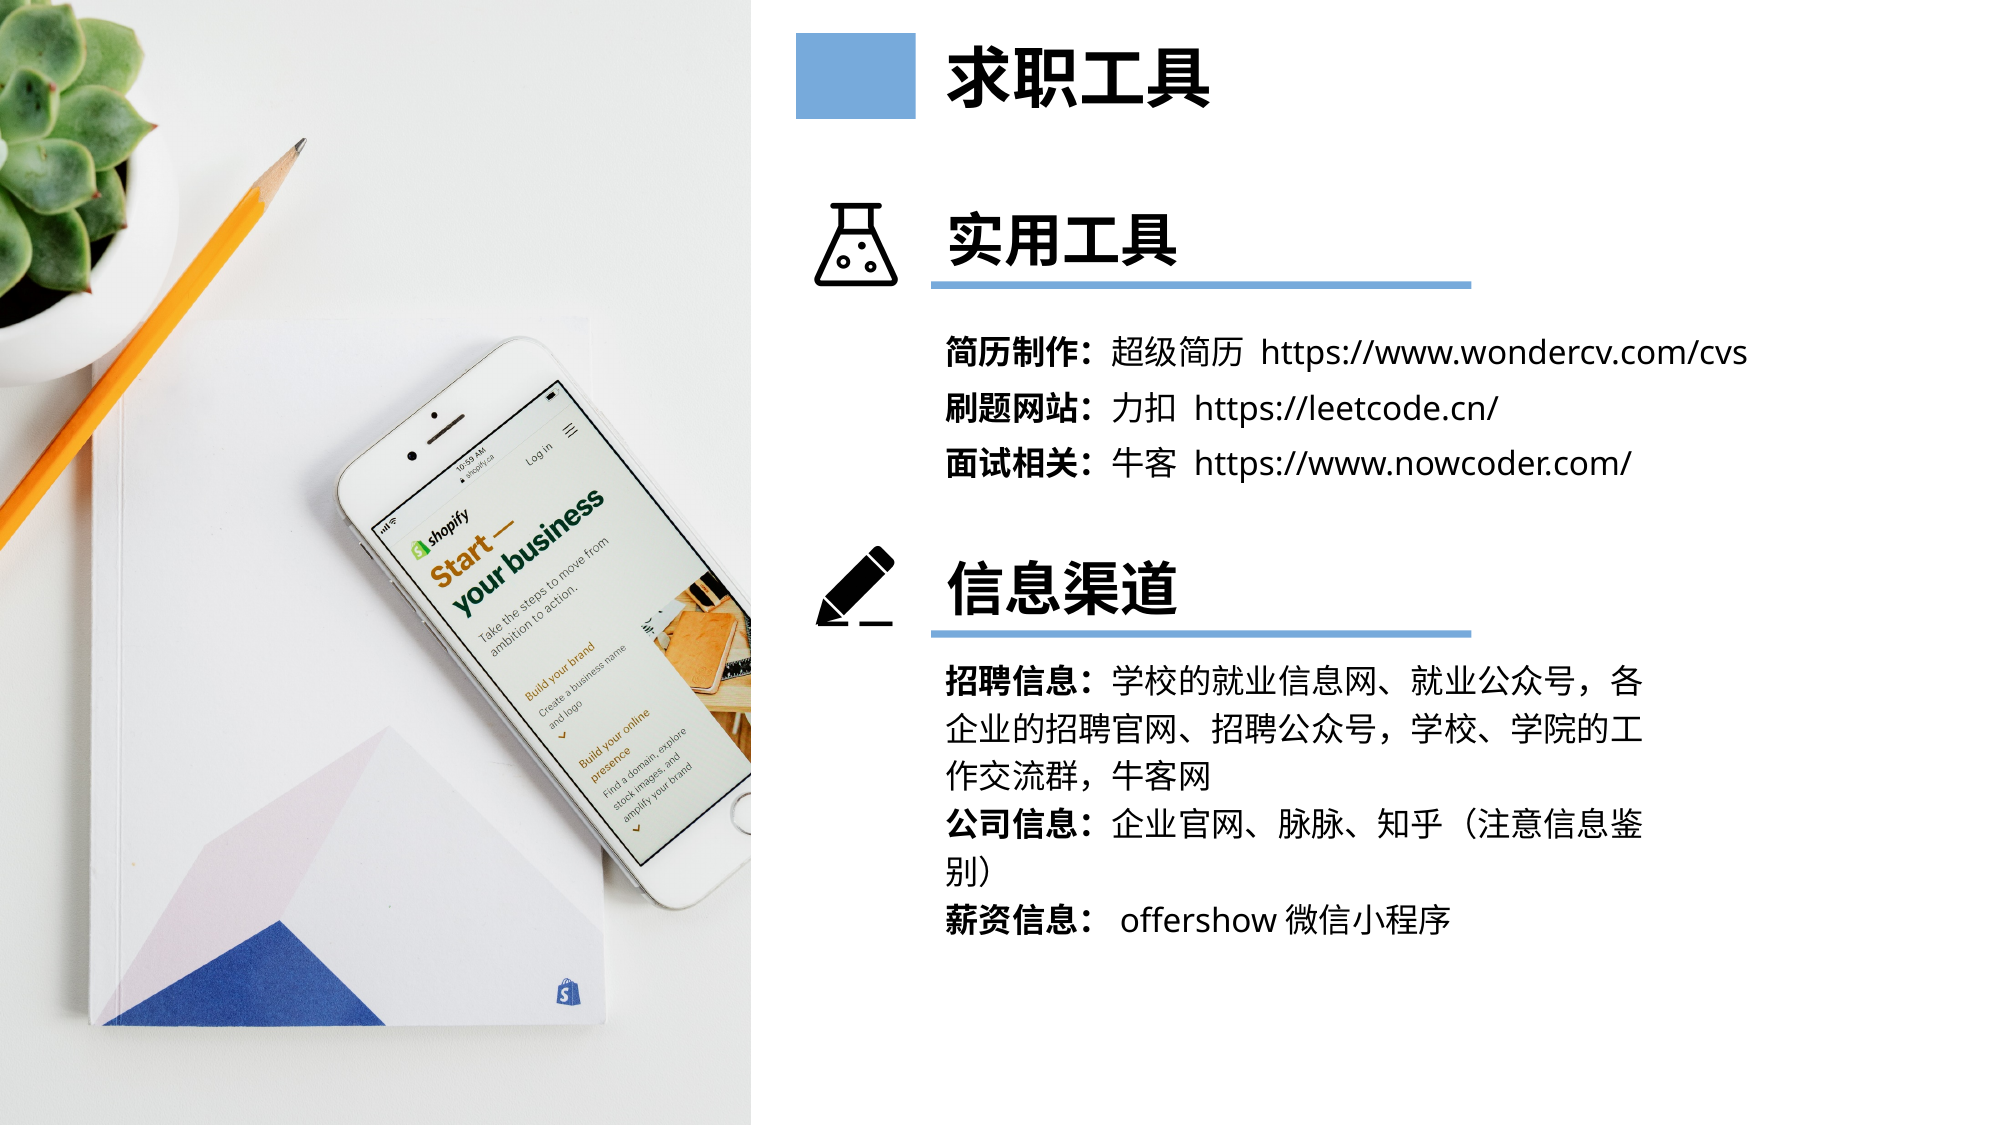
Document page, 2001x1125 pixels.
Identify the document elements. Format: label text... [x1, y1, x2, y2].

text_box [795, 32, 917, 120]
text_box 求职工具 [930, 28, 1228, 123]
text_box [930, 280, 1472, 290]
picture [0, 0, 751, 1125]
picture [811, 541, 901, 631]
text_box 信息渠道 [931, 545, 1194, 629]
text_box 实用工具 [931, 195, 1194, 280]
text_box 简历制作：超级简历 https://www.wondercv.com/cvs 刷题网站：力扣 https://leetcode.cn/ 面试相关：牛客 https://www.nowcoder.com/ [930, 307, 1788, 490]
picture [811, 200, 901, 289]
text_box 招聘信息：学校的就业信息网、就业公众号，各企业的招聘官网、招聘公众号，学校、学院的工作交流群，牛客网 公司信息：企业官网、脉脉、知乎（注意信息鉴别） 薪资信息：offershow微信小程序 [930, 644, 1681, 947]
text_box [930, 629, 1472, 639]
